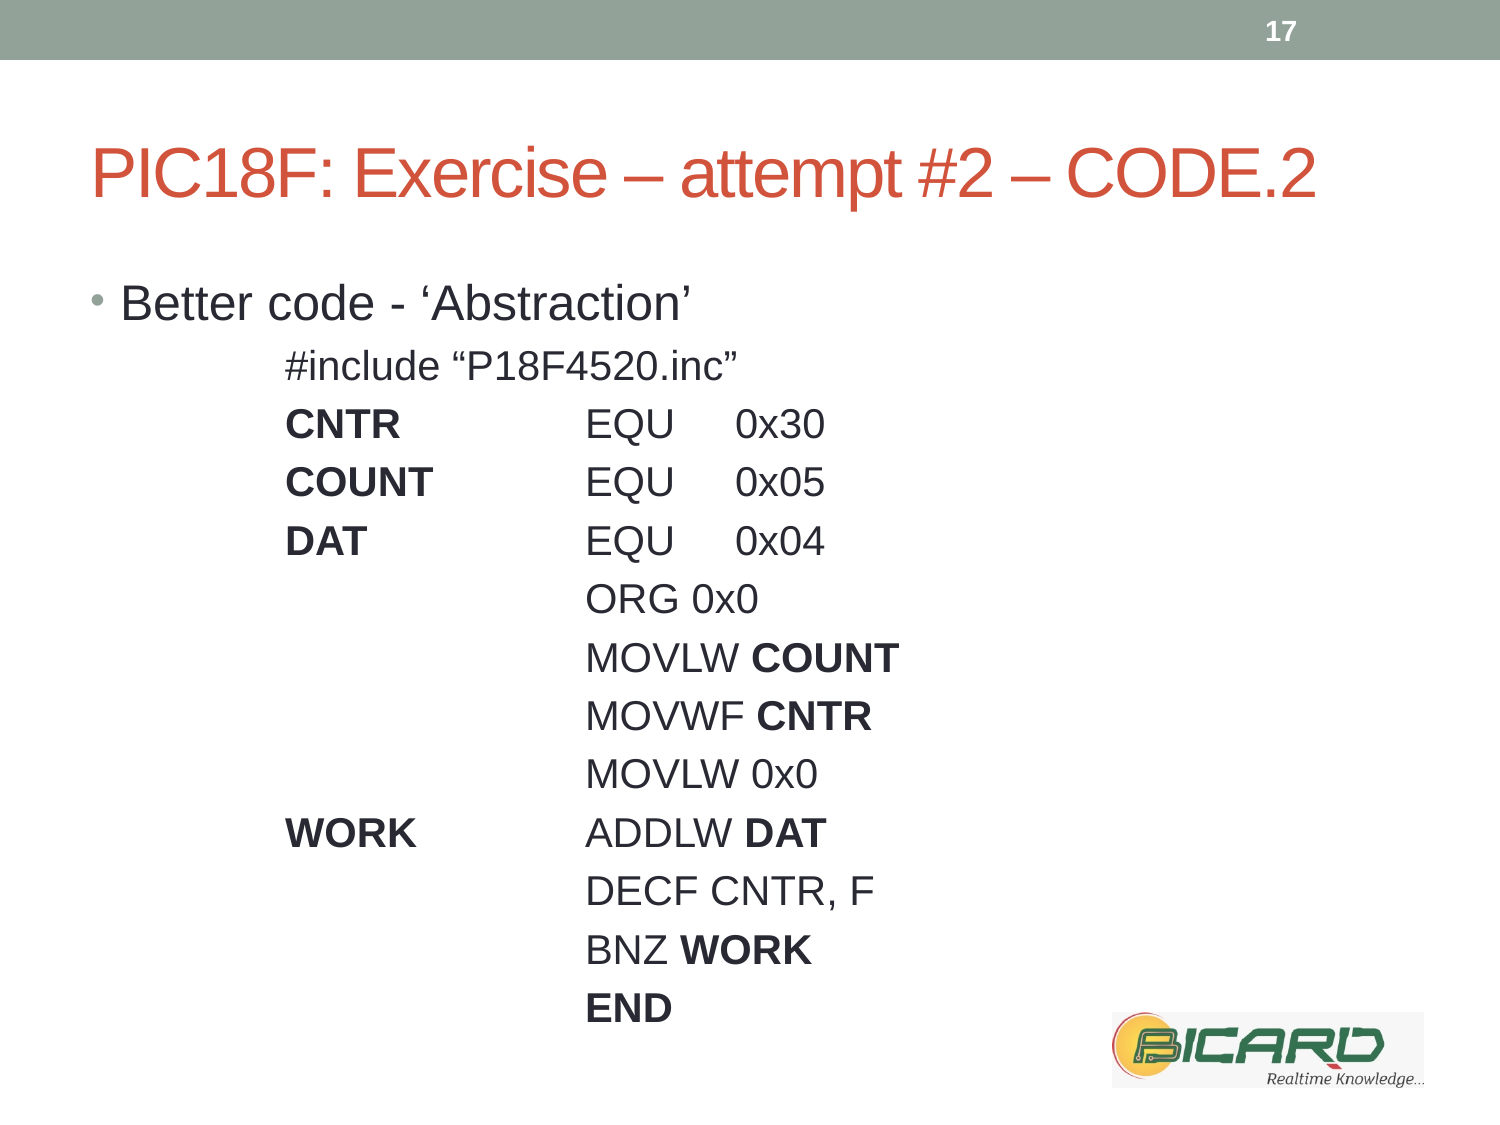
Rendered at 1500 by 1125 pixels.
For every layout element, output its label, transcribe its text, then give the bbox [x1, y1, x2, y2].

list Better code - ‘Abstraction’ #include “P18F4520.inc” CNTR EQU 0x30 COUNT EQU 0x05 DAT EQU 0x04 ORG 0x0 MOVLW COUNT MOVWF CNTR MOVLW 0x0 WORK ADDLW DAT DECF CNTR, F BNZ WORK END [75, 262, 1425, 1063]
slide_number 17 [1250, 3, 1425, 57]
picture [1112, 1063, 1424, 1088]
title PIC18F: Exercise – attempt #2 – CODE.2 [75, 87, 1425, 250]
